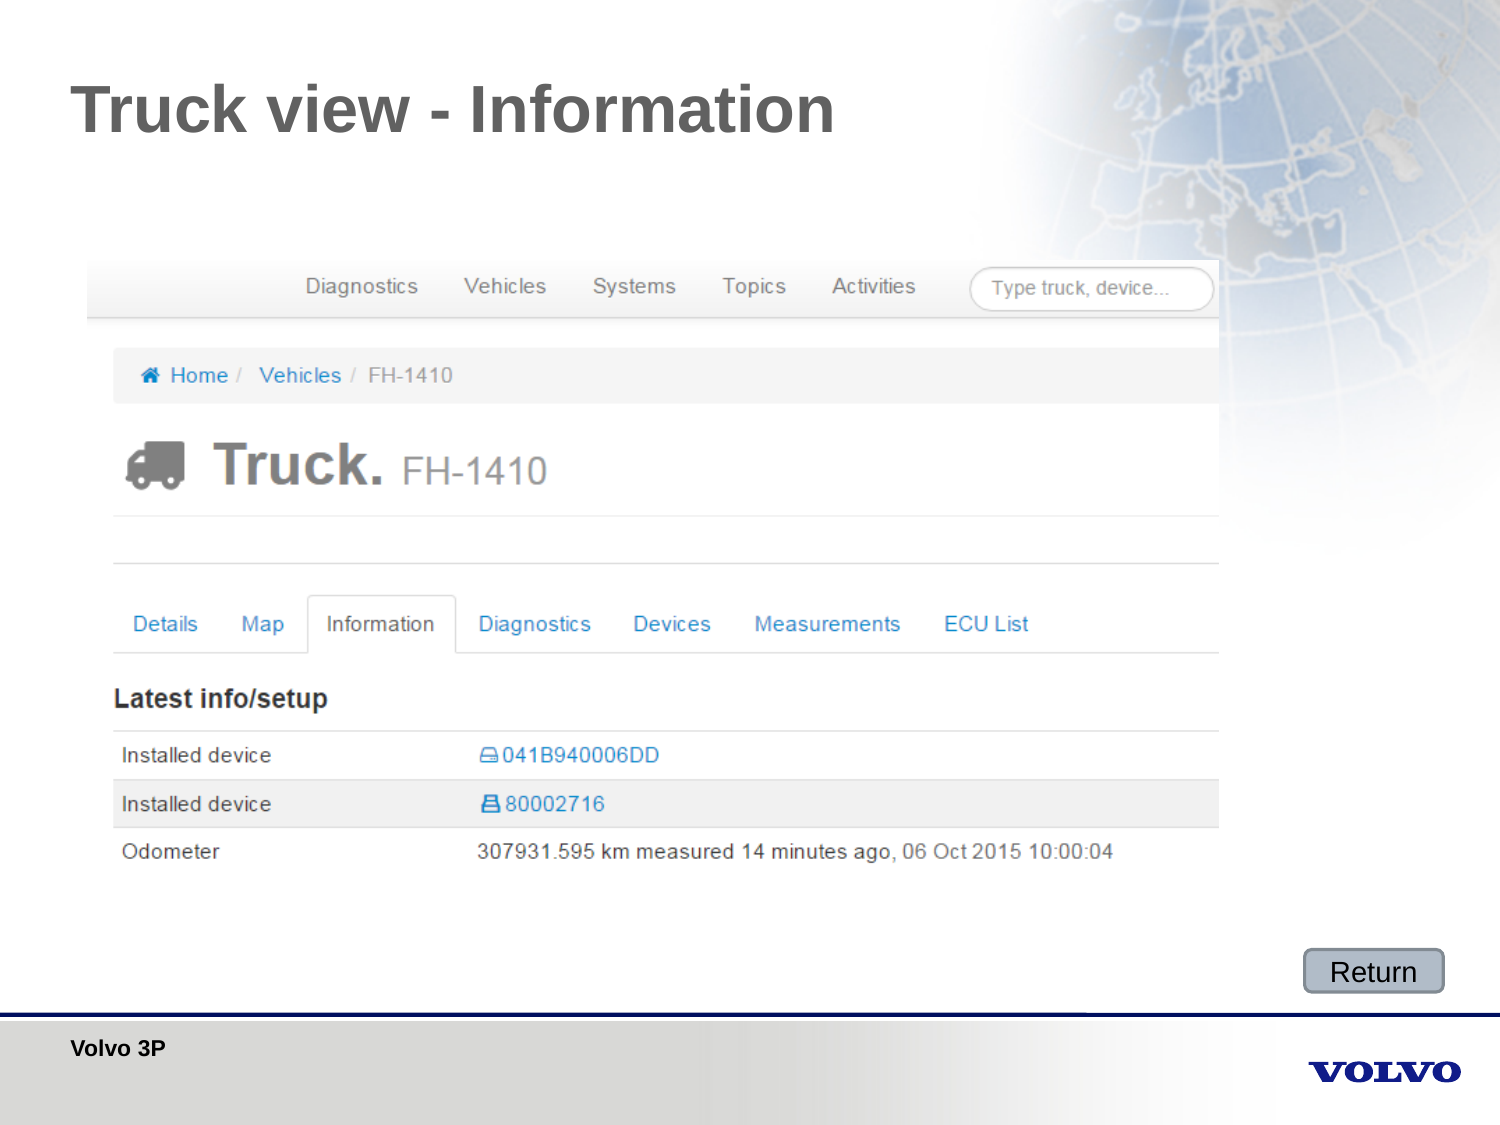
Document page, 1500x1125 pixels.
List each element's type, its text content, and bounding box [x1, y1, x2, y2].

picture [87, 0, 1500, 898]
text_box Return [1302, 947, 1446, 995]
title Truck view - Information [55, 58, 1406, 246]
picture [0, 1021, 1308, 1125]
